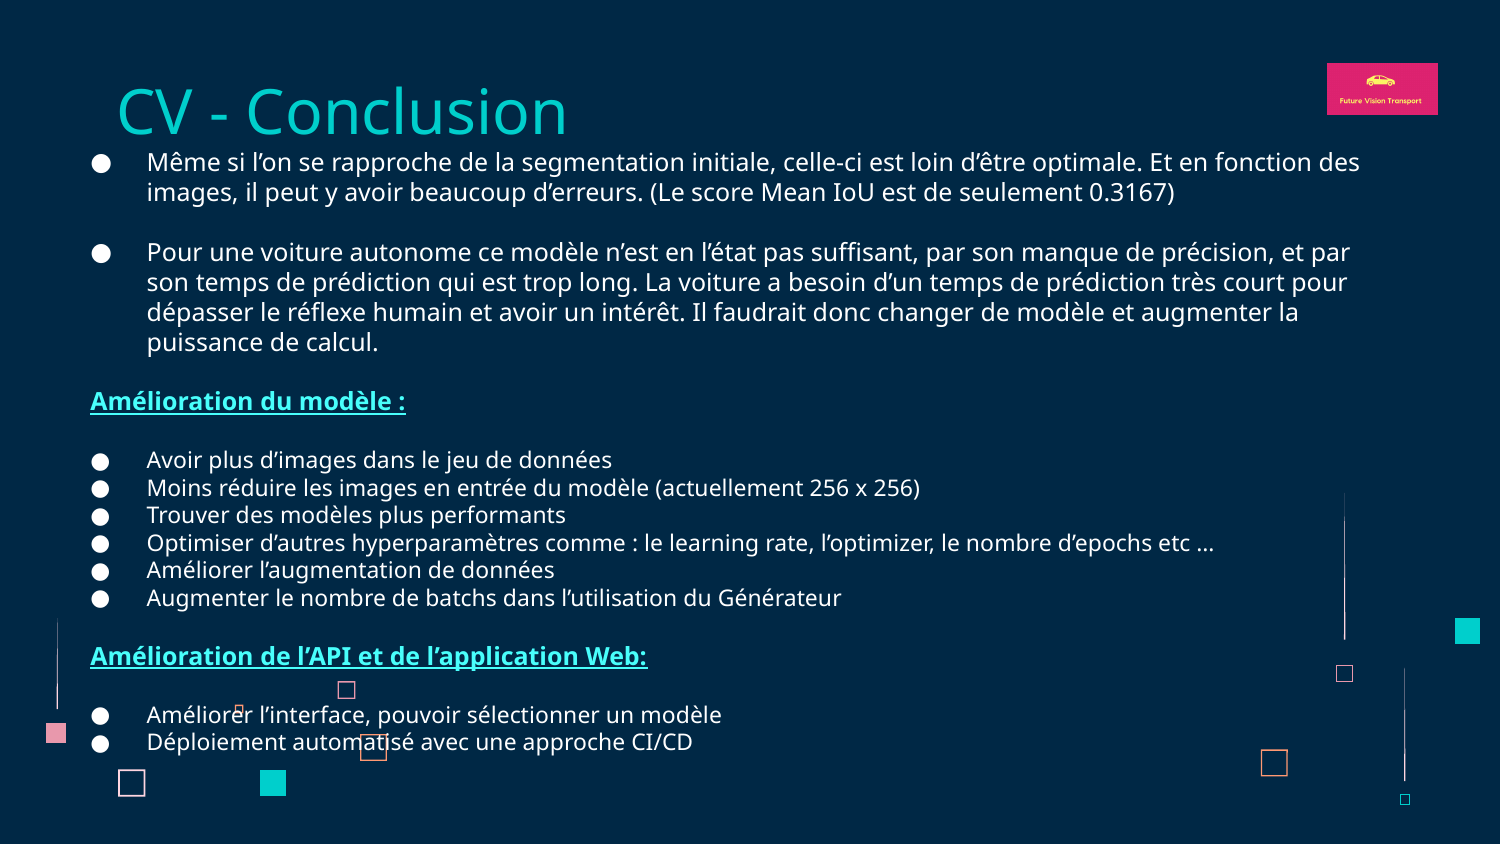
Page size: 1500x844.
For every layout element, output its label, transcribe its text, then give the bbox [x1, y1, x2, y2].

title CV - Conclusion [101, 67, 1109, 131]
list Même si l’on se rapproche de la segmentation initiale, celle-ci est loin d’être optimale. Et en fonction des images, il peut y avoir beaucoup d’erreurs. (Le score Mean IoU est de seulement 0.3167) Pour une voiture autonome ce modèle n’est en l’état pas suffisant, par son manque de précision, et par son temps de prédiction qui est trop long. La voiture a besoin d’un temps de prédiction très court pour dépasser le réflexe humain et avoir un intérêt. Il faudrait donc changer de modèle et augmenter la puissance de calcul. Amélioration du modèle : Avoir plus d’images dans le jeu de données Moins réduire les images en entrée du modèle (actuellement 256 x 256) Trouver des modèles plus performants Optimiser d’autres hyperparamètres comme : le learning rate, l’optimizer, le nombre d’epochs etc … Améliorer l’augmentation de données Augmenter le nombre de batchs dans l’utilisation du Générateur Amélioration de l’API et de l’application Web: Améliorer l’interface, pouvoir sélectionner un modèle Déploiement automatisé avec une approche CI/CD [56, 131, 1396, 735]
picture [1327, 63, 1438, 115]
